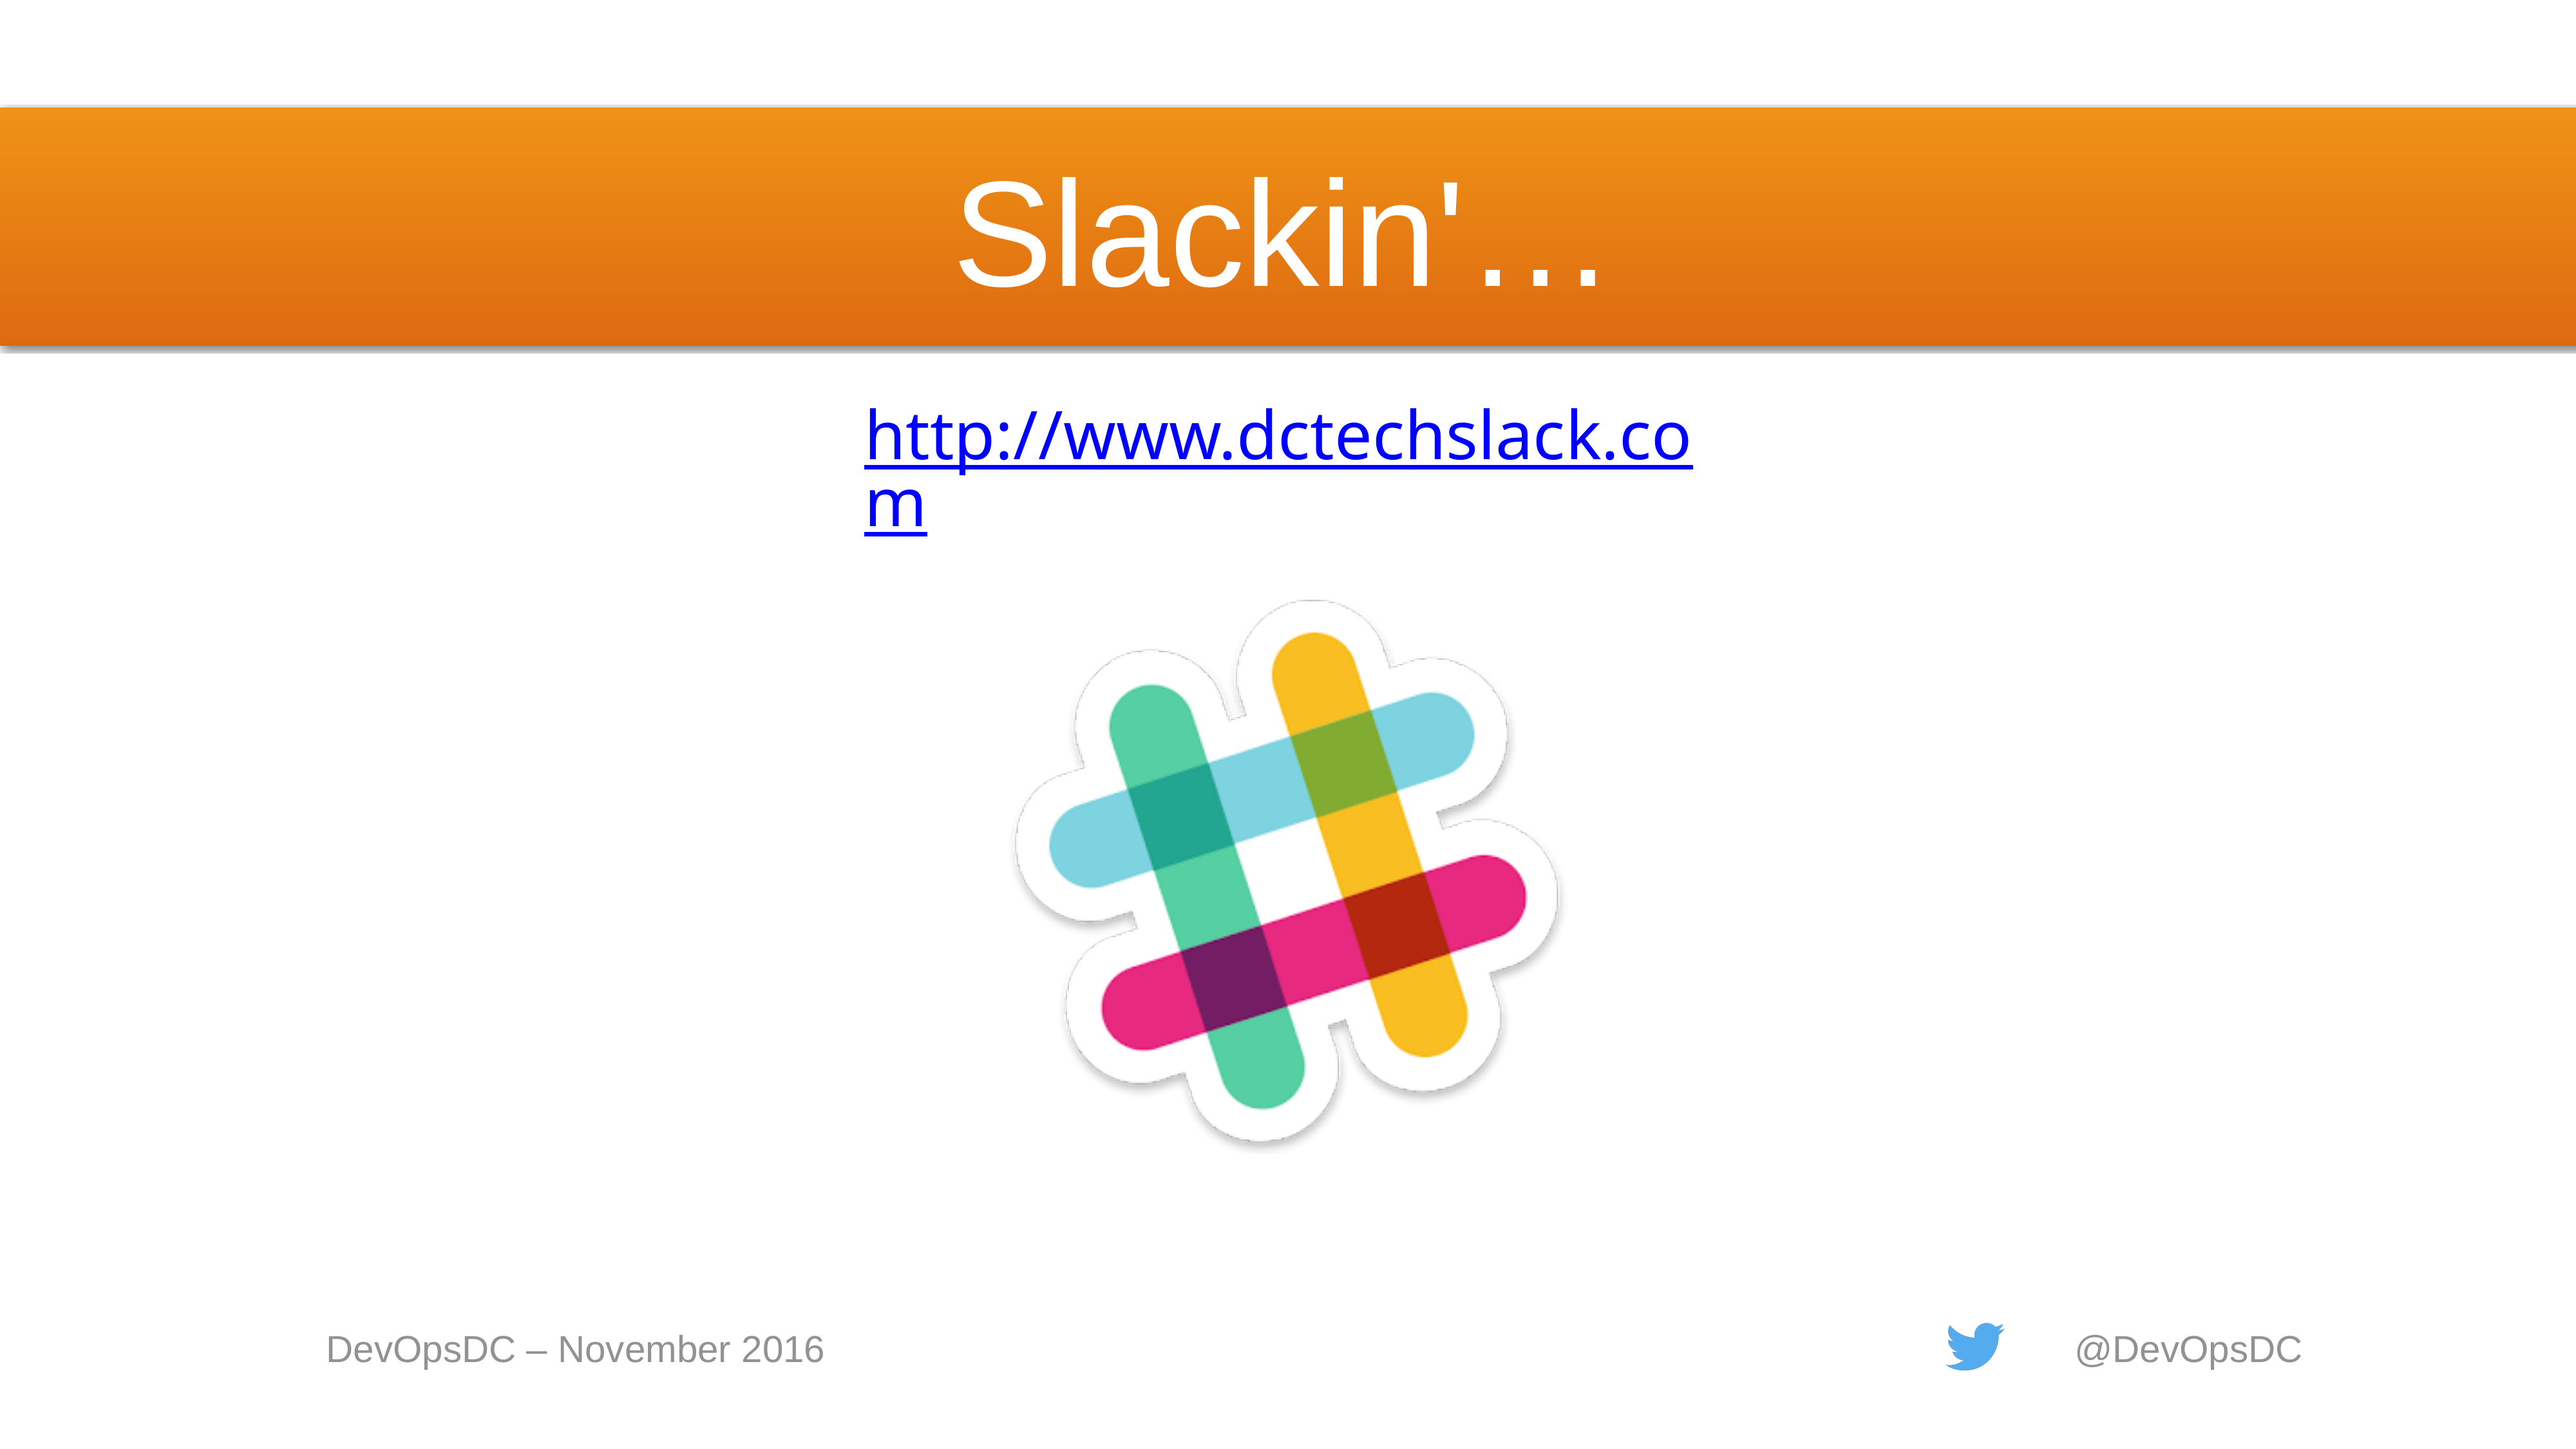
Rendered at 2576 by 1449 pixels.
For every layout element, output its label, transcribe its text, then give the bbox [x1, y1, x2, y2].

picture [1931, 1304, 2018, 1390]
picture [1005, 587, 1571, 1155]
text_box http://www.dctechslack.com [857, 385, 1719, 492]
title Slackin'… [0, 66, 2573, 387]
